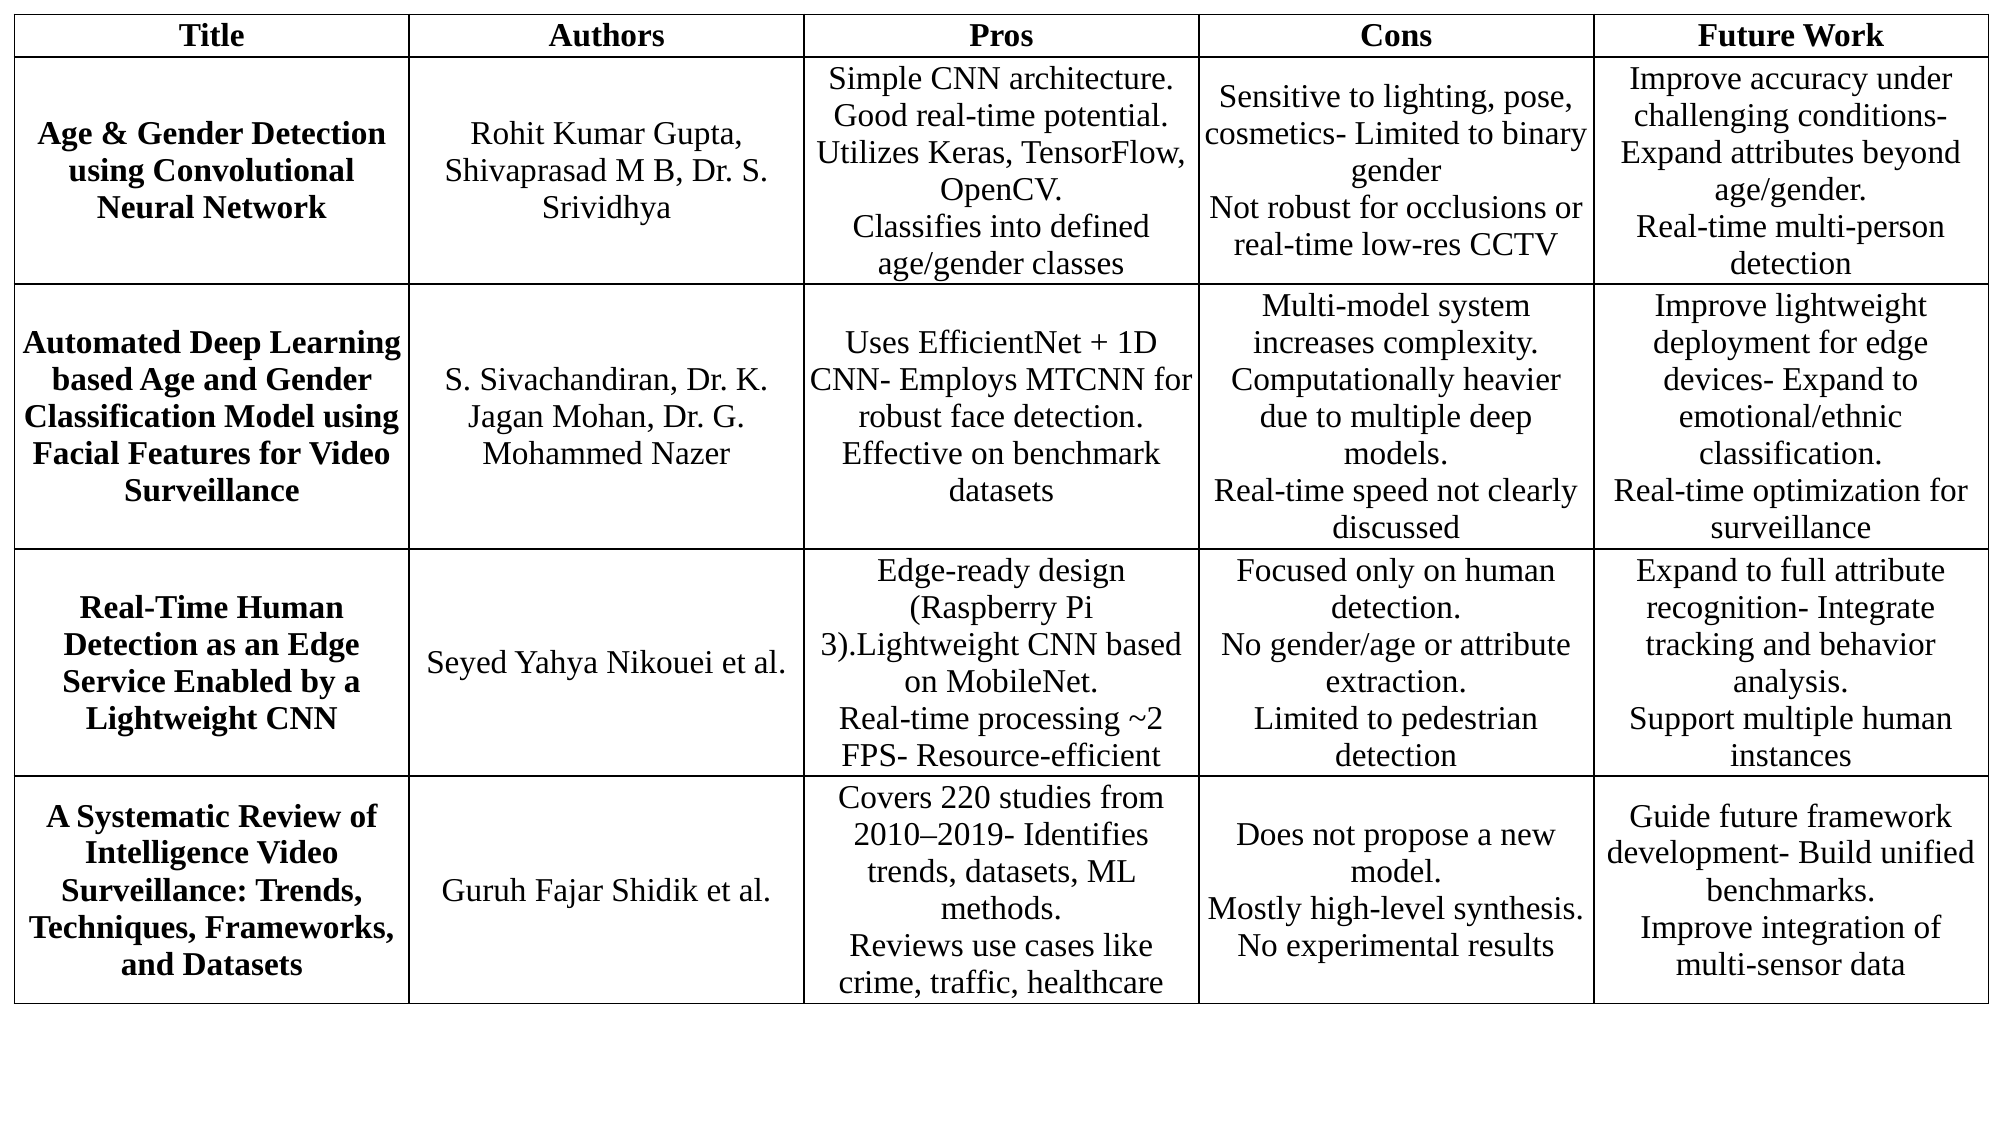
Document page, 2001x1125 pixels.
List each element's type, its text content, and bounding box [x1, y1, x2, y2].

table_header Future Work [1595, 15, 1988, 56]
table_cell Improve lightweight deployment for edge devices- Expand to emotional/ethnic classification. Real-time optimization for surveillance [1595, 285, 1988, 548]
table_cell Uses EfficientNet + 1D CNN- Employs MTCNN for robust face detection. Effective on benchmark datasets [805, 285, 1198, 548]
table_header Cons [1200, 15, 1593, 56]
table_header Authors [410, 15, 803, 56]
table_cell Guide future framework development- Build unified benchmarks. Improve integration of multi-sensor data [1595, 777, 1988, 1003]
table_cell Guruh Fajar Shidik et al. [410, 777, 803, 1003]
table_cell Focused only on human detection. No gender/age or attribute extraction. Limited to pedestrian detection [1200, 550, 1593, 775]
table_cell Improve accuracy under challenging conditions- Expand attributes beyond age/gender. Real-time multi-person detection [1595, 58, 1988, 283]
table_header Title [15, 15, 408, 56]
table_cell Sensitive to lighting, pose, cosmetics- Limited to binary gender Not robust for occlusions or real-time low-res CCTV [1200, 58, 1593, 283]
table_cell Multi-model system increases complexity. Computationally heavier due to multiple deep models. Real-time speed not clearly discussed [1200, 285, 1593, 548]
table_cell S. Sivachandiran, Dr. K. Jagan Mohan, Dr. G. Mohammed Nazer [410, 285, 803, 548]
table_cell Automated Deep Learning based Age and Gender Classification Model using Facial Features for Video Surveillance [15, 285, 408, 548]
table_cell Does not propose a new model. Mostly high-level synthesis. No experimental results [1200, 777, 1593, 1003]
table_cell Covers 220 studies from 2010–2019- Identifies trends, datasets, ML methods. Reviews use cases like crime, traffic, healthcare [805, 777, 1198, 1003]
table_header Pros [805, 15, 1198, 56]
table_cell Expand to full attribute recognition- Integrate tracking and behavior analysis. Support multiple human instances [1595, 550, 1988, 775]
table_cell Simple CNN architecture. Good real-time potential. Utilizes Keras, TensorFlow, OpenCV. Classifies into defined age/gender classes [805, 58, 1198, 283]
table_cell A Systematic Review of Intelligence Video Surveillance: Trends, Techniques, Frameworks, and Datasets [15, 777, 408, 1003]
table_cell Age & Gender Detection using Convolutional Neural Network [15, 58, 408, 283]
table_cell Edge-ready design (Raspberry Pi 3).Lightweight CNN based on MobileNet. Real-time processing ~2 FPS- Resource-efficient [805, 550, 1198, 775]
table_cell Rohit Kumar Gupta, Shivaprasad M B, Dr. S. Srividhya [410, 58, 803, 283]
table_cell Seyed Yahya Nikouei et al. [410, 550, 803, 775]
table_cell Real-Time Human Detection as an Edge Service Enabled by a Lightweight CNN [15, 550, 408, 775]
